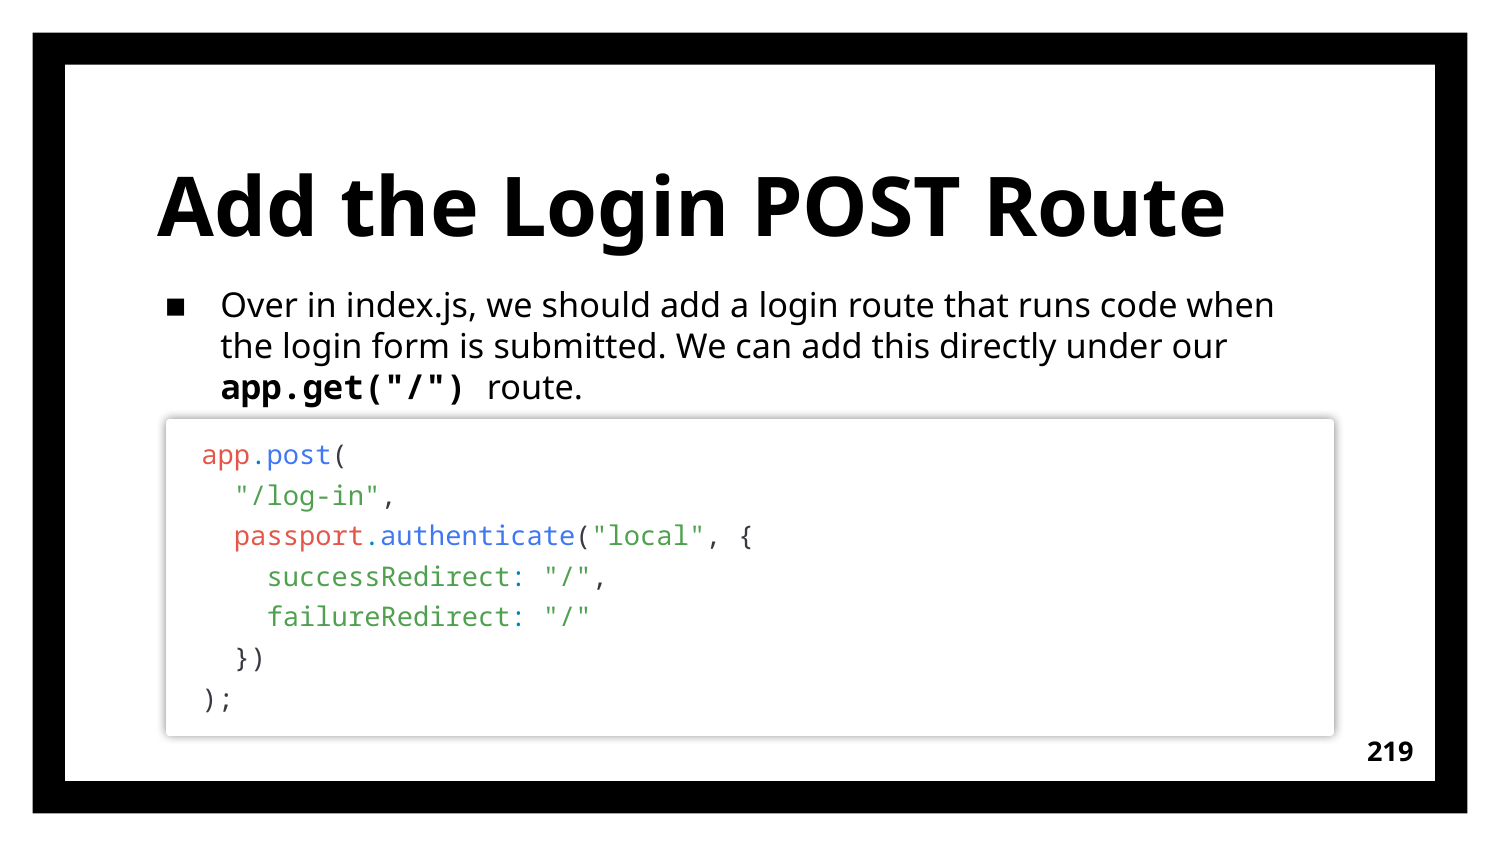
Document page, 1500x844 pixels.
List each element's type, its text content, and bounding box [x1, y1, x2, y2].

title Add the Login POST Route [142, 139, 1339, 268]
text_box app.post( "/log-in", passport.authenticate("local", { successRedirect: "/", failureRedirect: "/" }) ); [169, 422, 1331, 733]
slide_number 219 [1338, 720, 1429, 786]
list Over in index.js, we should add a login route that runs code when the login form is submitted. We can add this directly under our app.get("/") route. [133, 268, 1348, 422]
